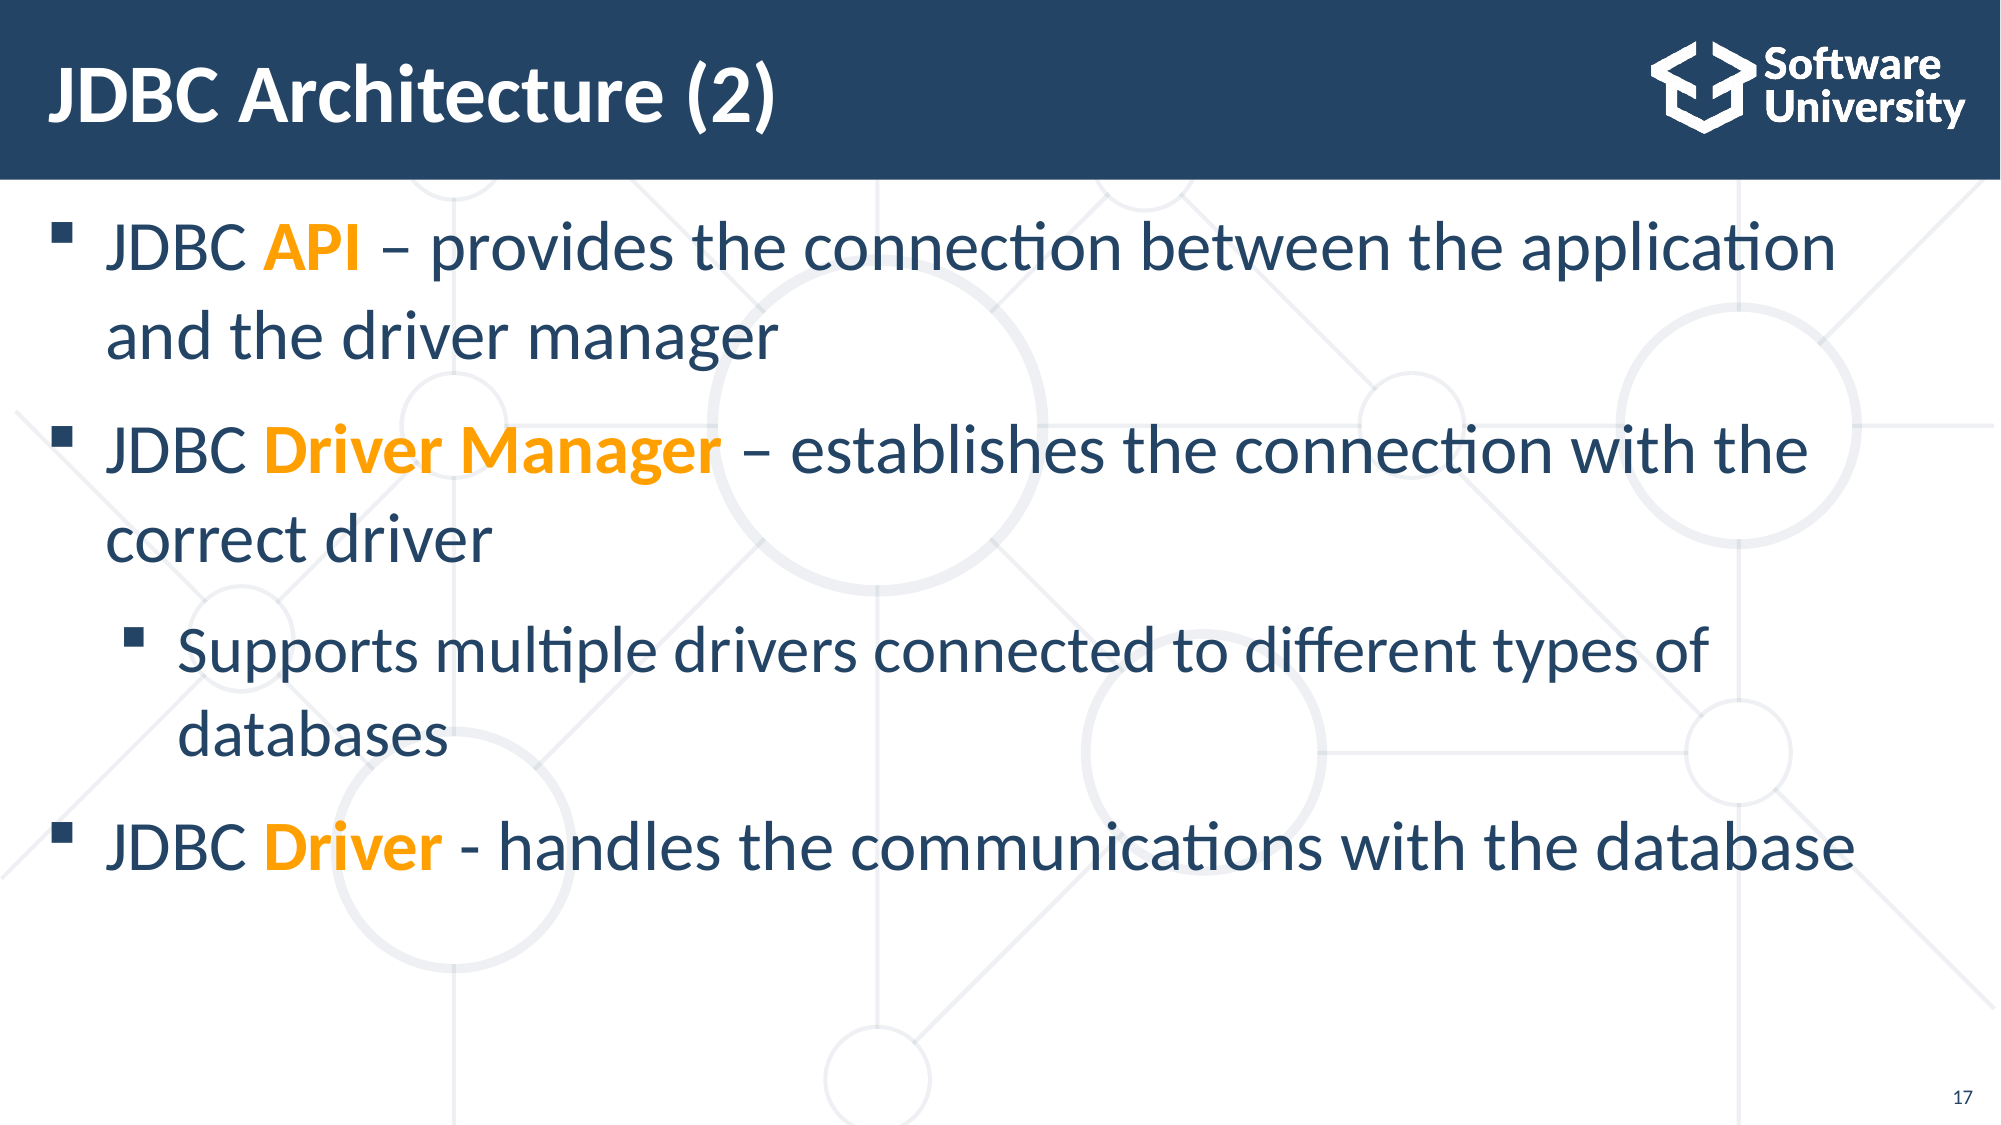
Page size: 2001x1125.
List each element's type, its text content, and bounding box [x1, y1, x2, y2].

title JDBC Architecture (2) [31, 16, 1625, 162]
list JDBC API – provides the connection between the application and the driver manager JDBC Driver Manager – establishes the connection with the correct driver Supports multiple drivers connected to different types of databases JDBC Driver - handles the communications with the database [28, 189, 1965, 1104]
slide_number 17 [1927, 1067, 1989, 1117]
picture [1651, 41, 1966, 134]
